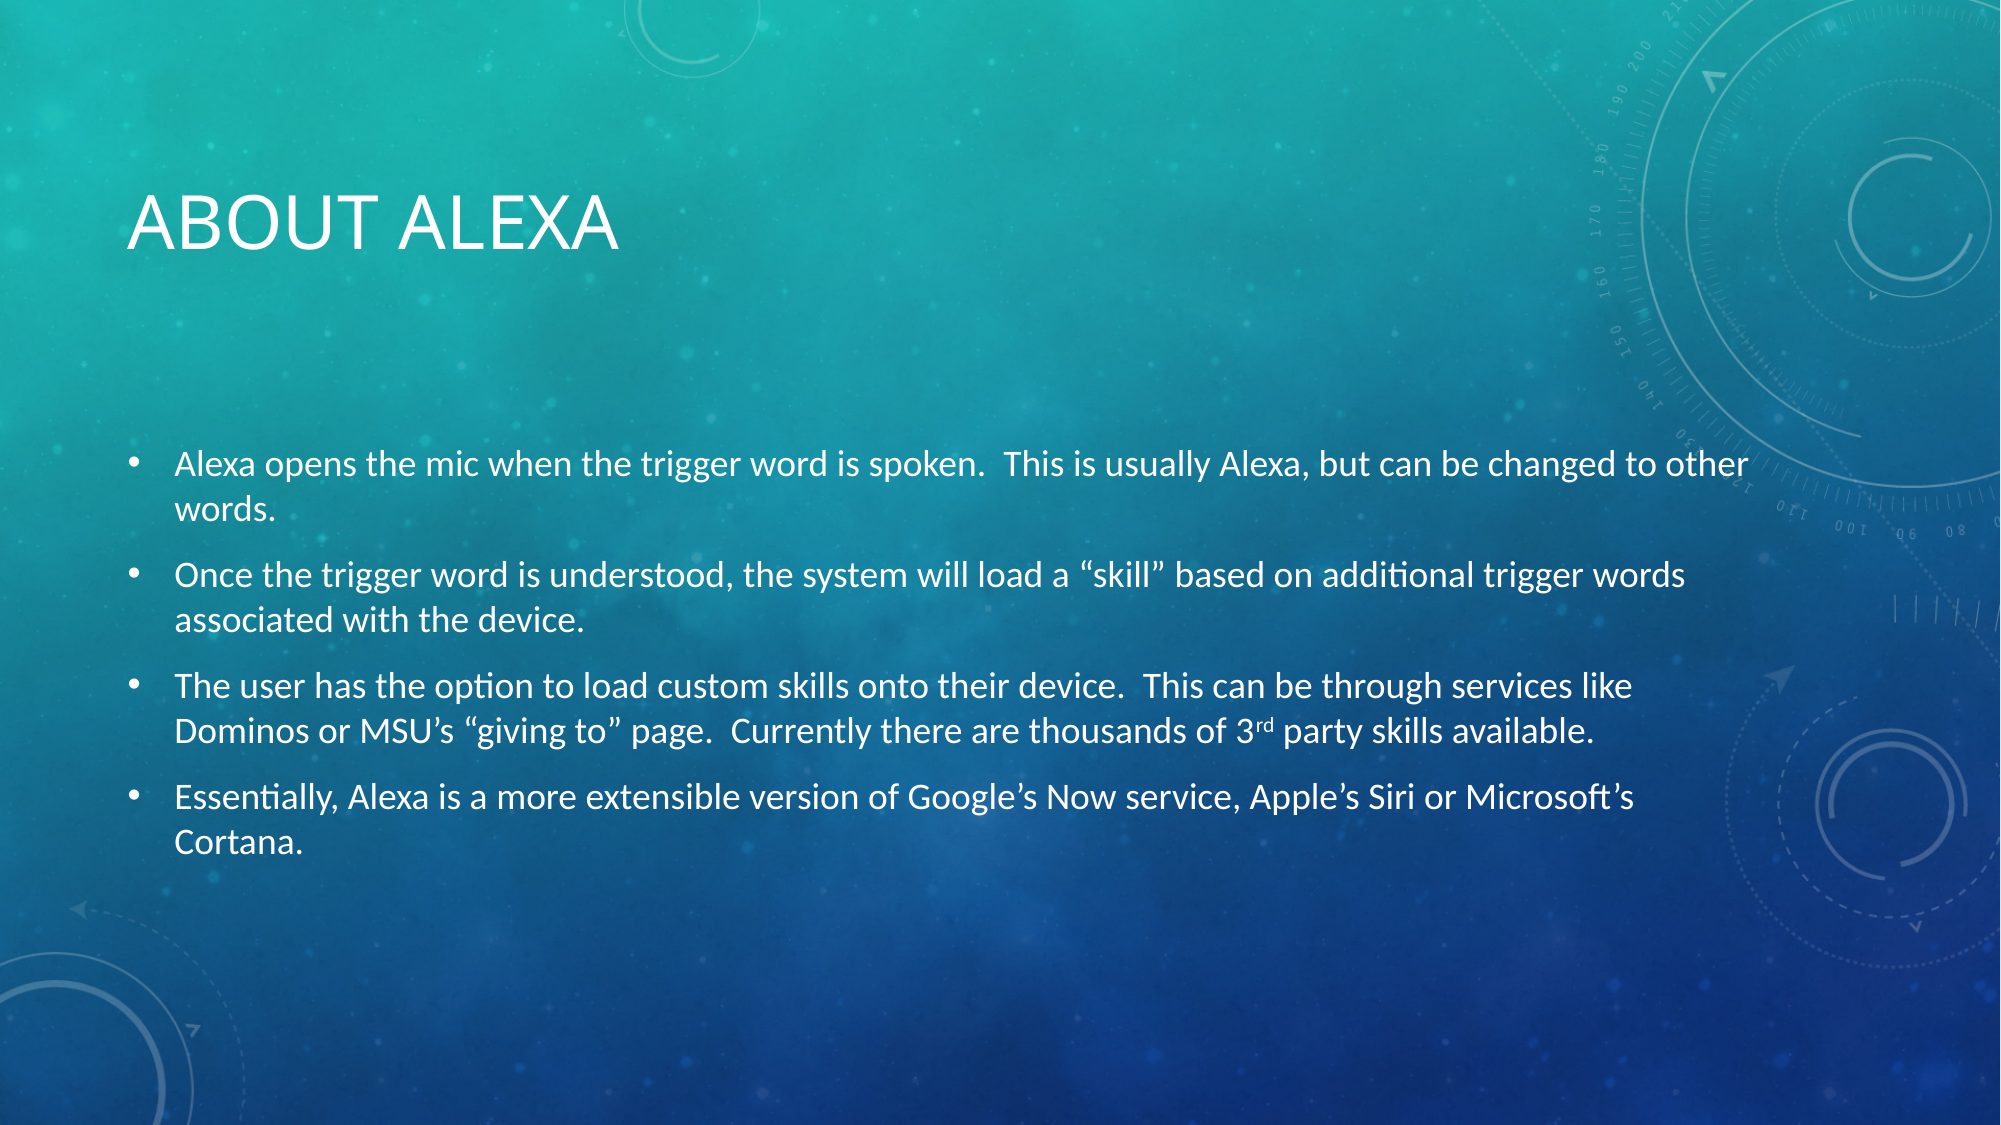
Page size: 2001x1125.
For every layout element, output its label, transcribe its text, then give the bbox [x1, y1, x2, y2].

picture [0, 0, 2001, 1125]
title About Alexa [112, 99, 1775, 339]
list Alexa opens the mic when the trigger word is spoken. This is usually Alexa, but can be changed to other words. Once the trigger word is understood, the system will load a “skill” based on additional trigger words associated with the device. The user has the option to load custom skills onto their device. This can be through services like Dominos or MSU’s “giving to” page. Currently there are thousands of 3rd party skills available. Essentially, Alexa is a more extensible version of Google’s Now service, Apple’s Siri or Microsoft’s Cortana. [112, 351, 1775, 950]
